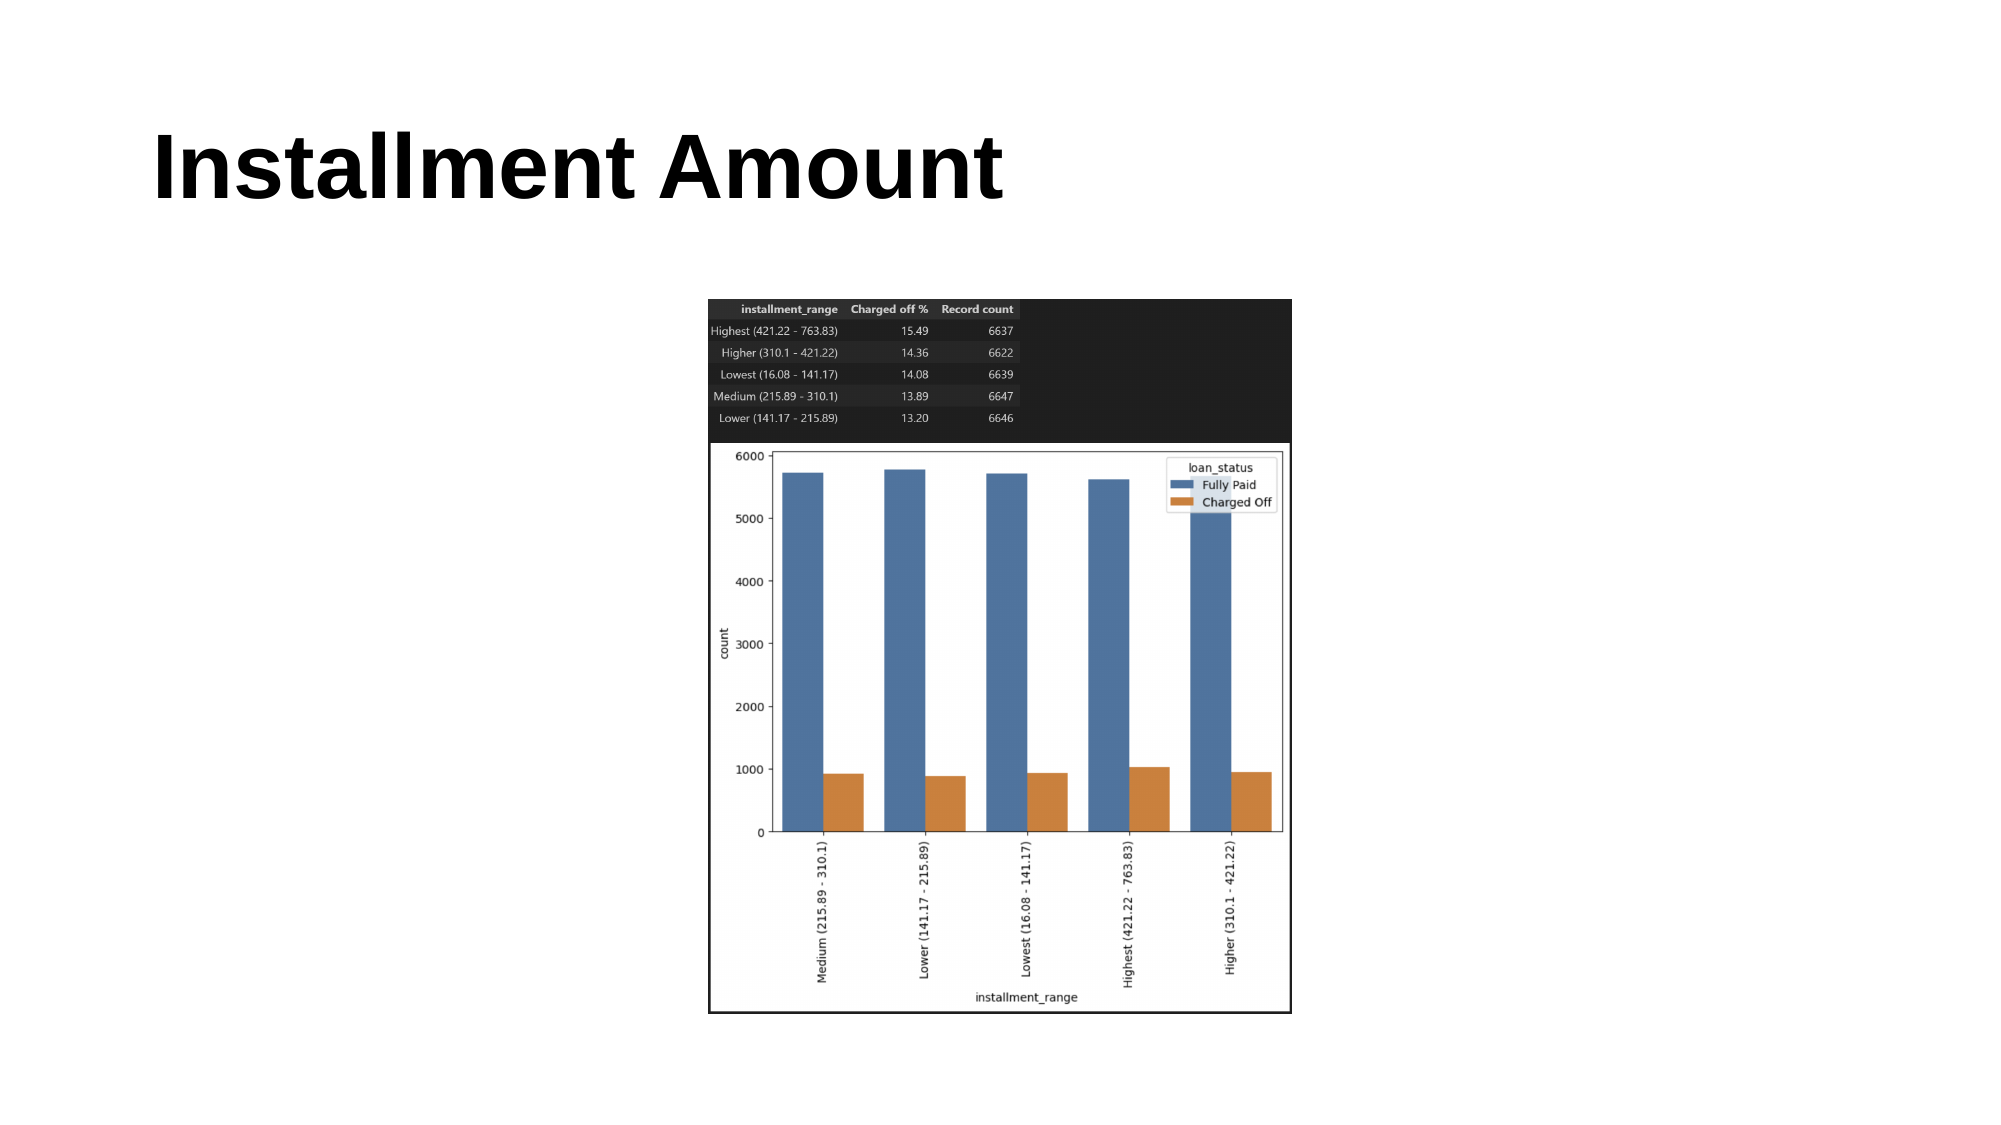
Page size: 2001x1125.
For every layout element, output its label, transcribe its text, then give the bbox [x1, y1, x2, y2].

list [708, 299, 1292, 1014]
title Installment Amount [137, 59, 1863, 278]
